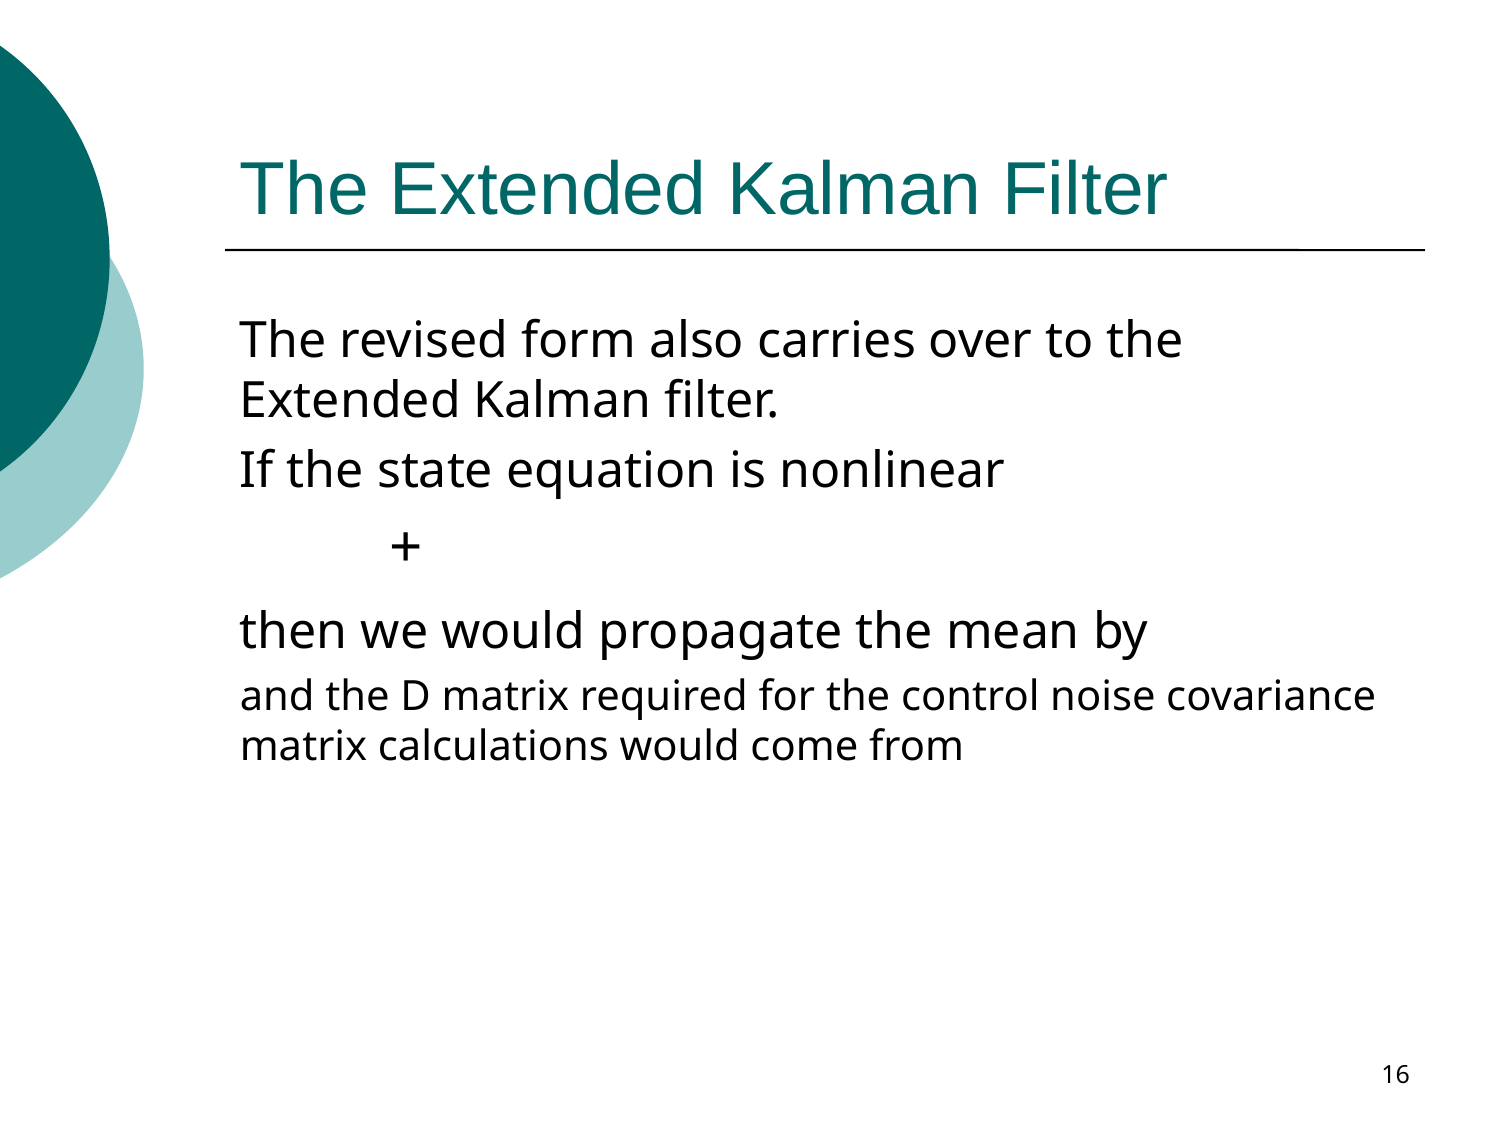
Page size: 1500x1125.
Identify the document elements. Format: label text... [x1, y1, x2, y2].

slide_number 16 [1074, 1024, 1426, 1101]
title The Extended Kalman Filter [224, 49, 1425, 237]
